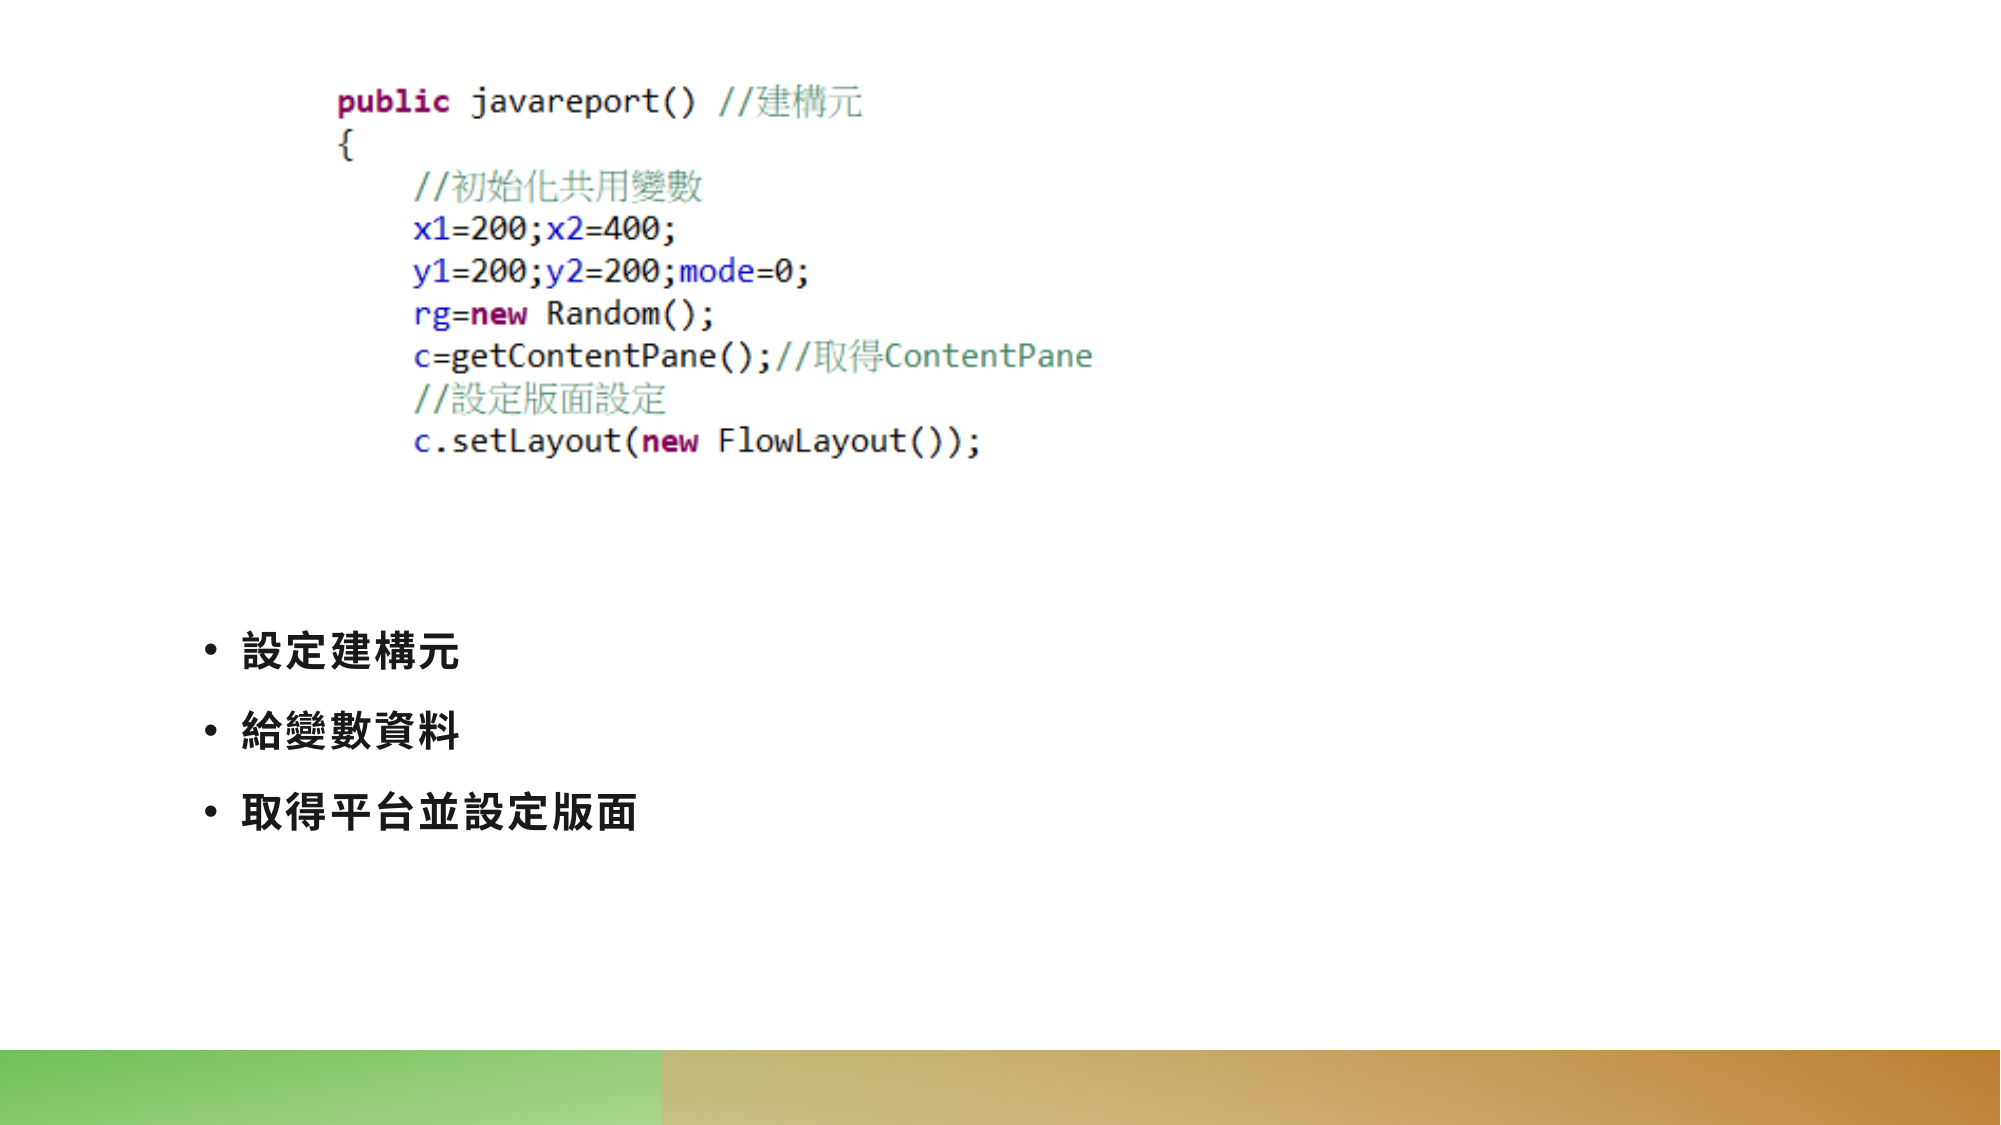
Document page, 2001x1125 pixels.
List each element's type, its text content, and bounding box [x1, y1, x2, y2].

list 設定建構元 給變數資料 取得平台並設定版面 [185, 596, 1730, 874]
picture [185, 83, 1365, 464]
